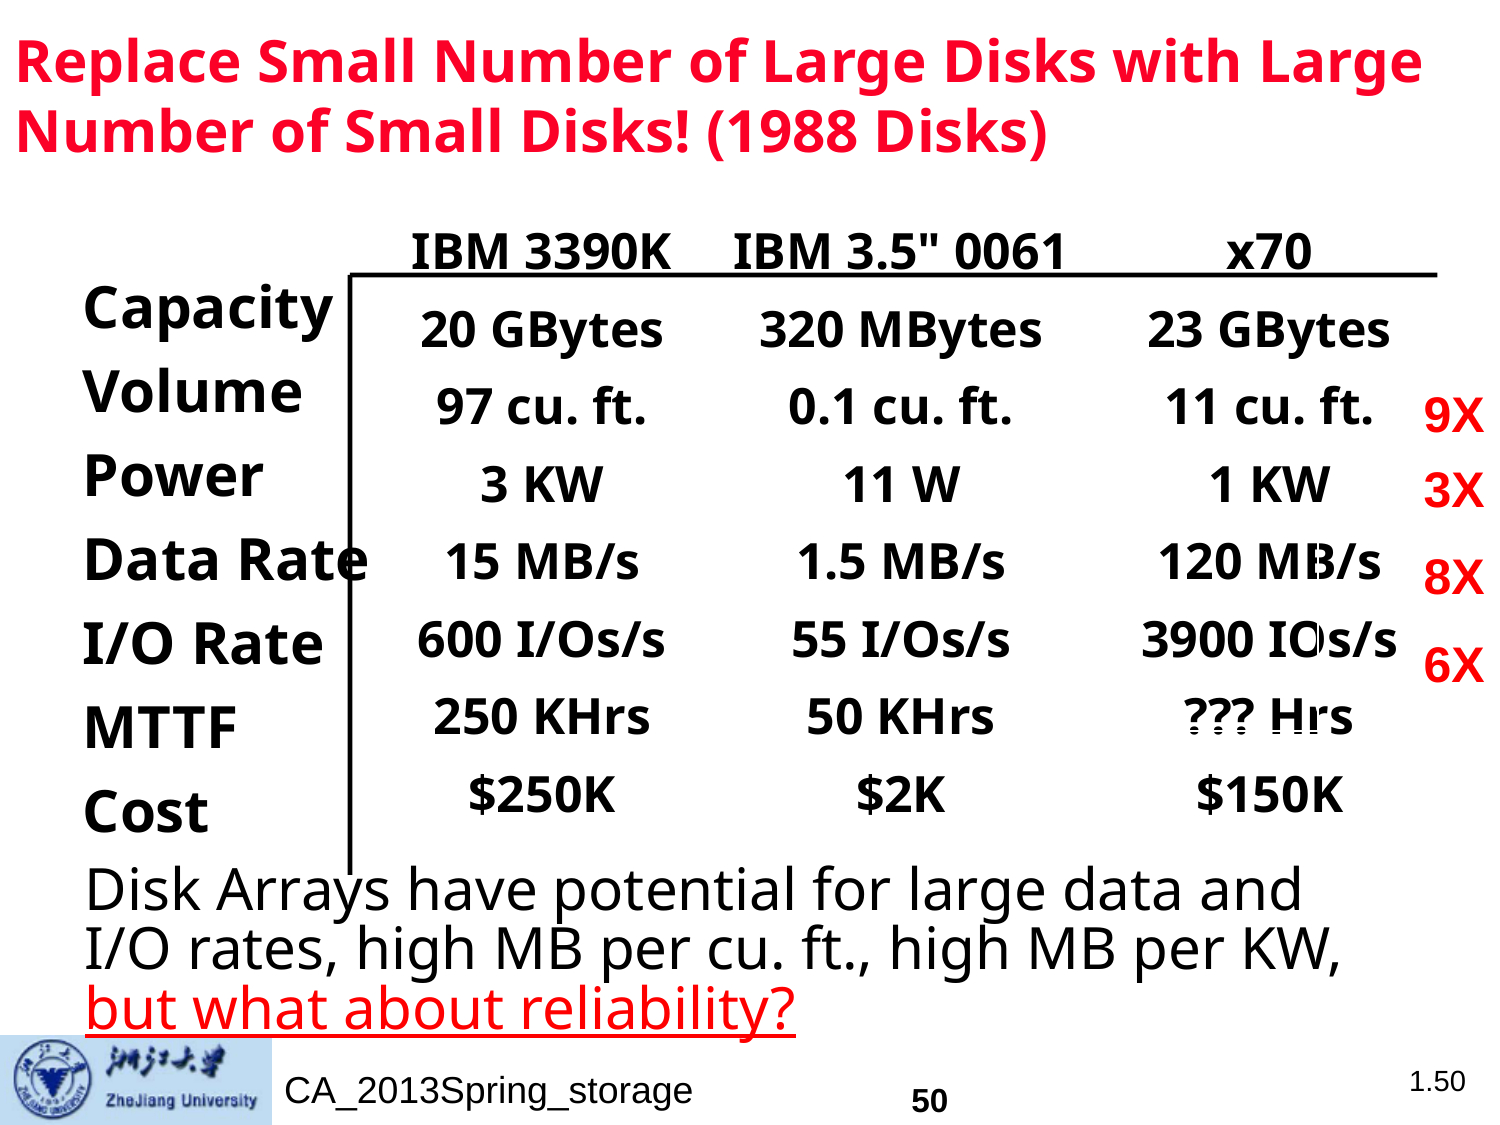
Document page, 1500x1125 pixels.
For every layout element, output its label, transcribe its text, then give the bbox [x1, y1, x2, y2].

text_box 3X [1408, 449, 1500, 525]
text_box Capacity Volume Power Data Rate I/O Rate MTTF Cost [68, 287, 401, 848]
text_box 9X [1408, 374, 1500, 449]
text_box [1094, 525, 1318, 732]
text_box IBM 3390K 20 GBytes 97 cu. ft. 3 KW 15 MB/s 600 I/Os/s 250 KHrs $250K [397, 212, 688, 274]
title Replace Small Number of Large Disks with Large Number of Small Disks! (1988 Disks) [0, 0, 1500, 188]
text_box IBM 3.5" 0061 320 MBytes 0.1 cu. ft. 11 W 1.5 MB/s 55 I/Os/s 50 KHrs $2K [718, 212, 1084, 274]
picture [0, 1035, 272, 1125]
text_box IBM 3.5" 0061 320 MBytes 0.1 cu. ft. 11 W 1.5 MB/s 55 I/Os/s 50 KHrs $2K [718, 275, 1084, 830]
text_box x70 23 GBytes 11 cu. ft. 1 KW 120 MB/s 3900 IOs/s ??? Hrs $150K [1126, 212, 1413, 275]
text_box Disk Arrays have potential for large data and I/O rates, high MB per cu. ft., high MB per KW, but what about reliability? [70, 855, 1421, 1049]
text_box x70 23 GBytes 11 cu. ft. 1 KW 120 MB/s 3900 IOs/s ??? Hrs $150K [1126, 276, 1413, 830]
text_box IBM 3390K 20 GBytes 97 cu. ft. 3 KW 15 MB/s 600 I/Os/s 250 KHrs $250K [397, 275, 688, 830]
text_box 8X [1408, 537, 1500, 613]
text_box 6X [1408, 624, 1500, 700]
